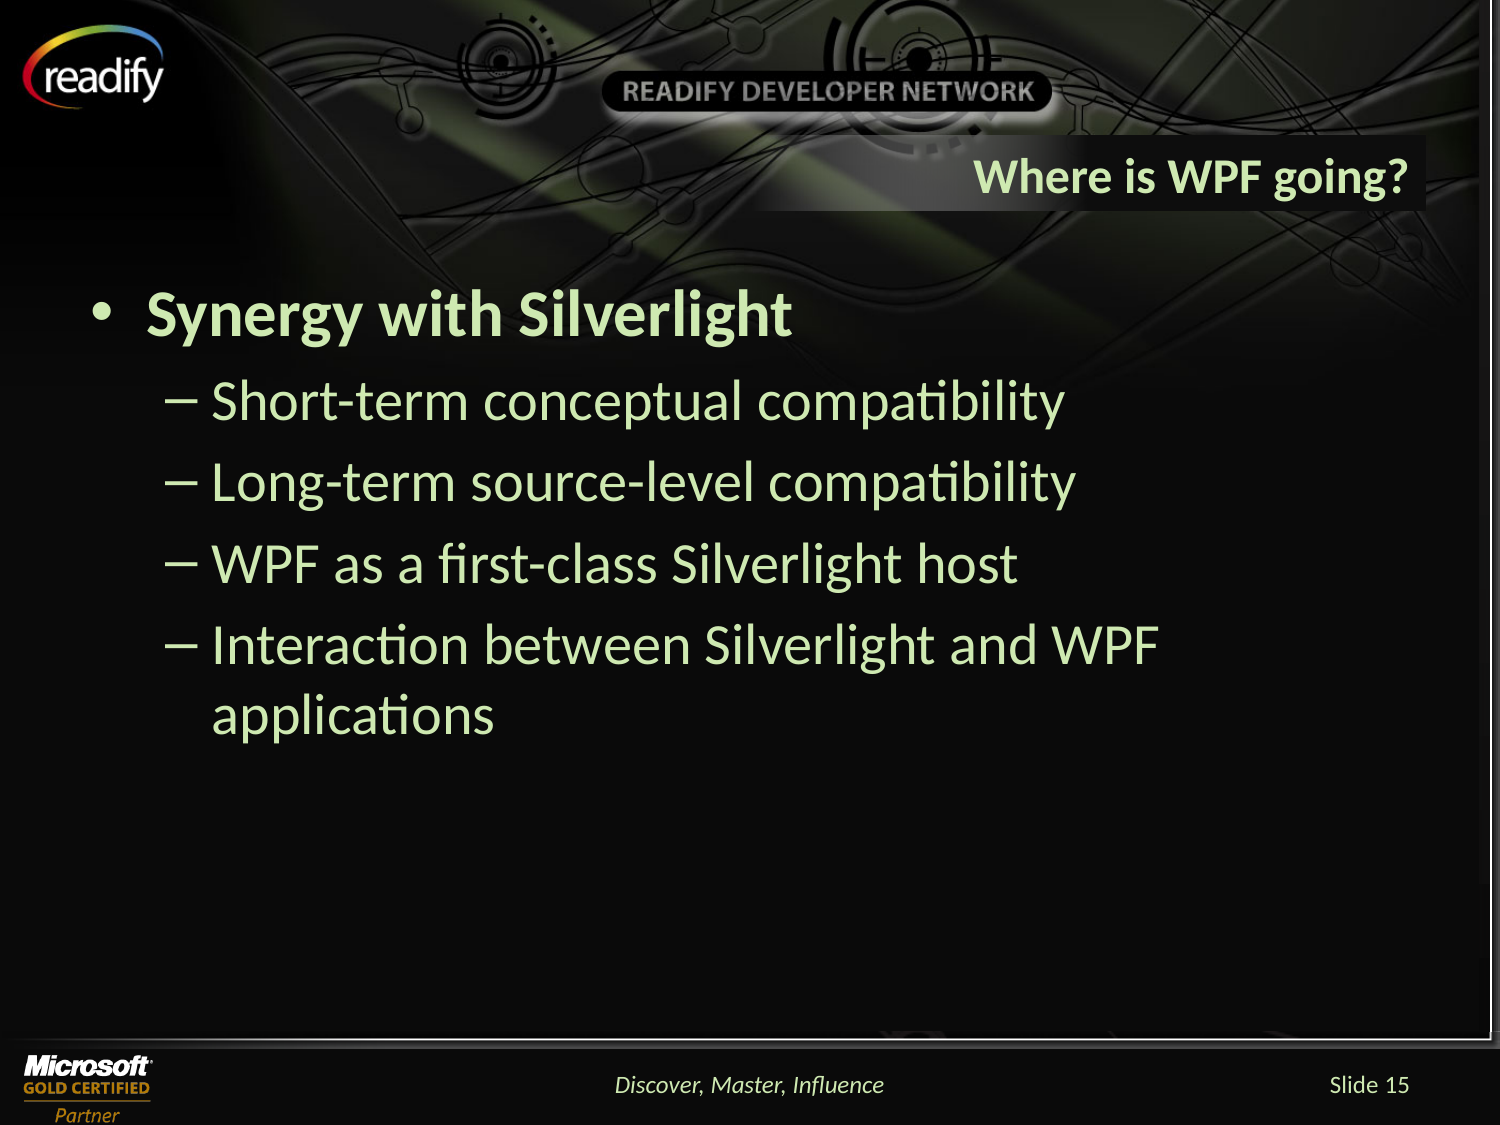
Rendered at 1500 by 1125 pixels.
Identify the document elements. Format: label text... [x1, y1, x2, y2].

list Synergy with Silverlight Short-term conceptual compatibility Long-term source-level compatibility WPF as a first-class Silverlight host Interaction between Silverlight and WPF applications [75, 262, 1425, 1005]
title Where is WPF going? [750, 135, 1425, 211]
slide_number Slide 15 [1074, 1053, 1425, 1114]
picture [0, 0, 1500, 1049]
picture [23, 1054, 153, 1123]
footer Discover, Master, Influence [512, 1053, 988, 1114]
